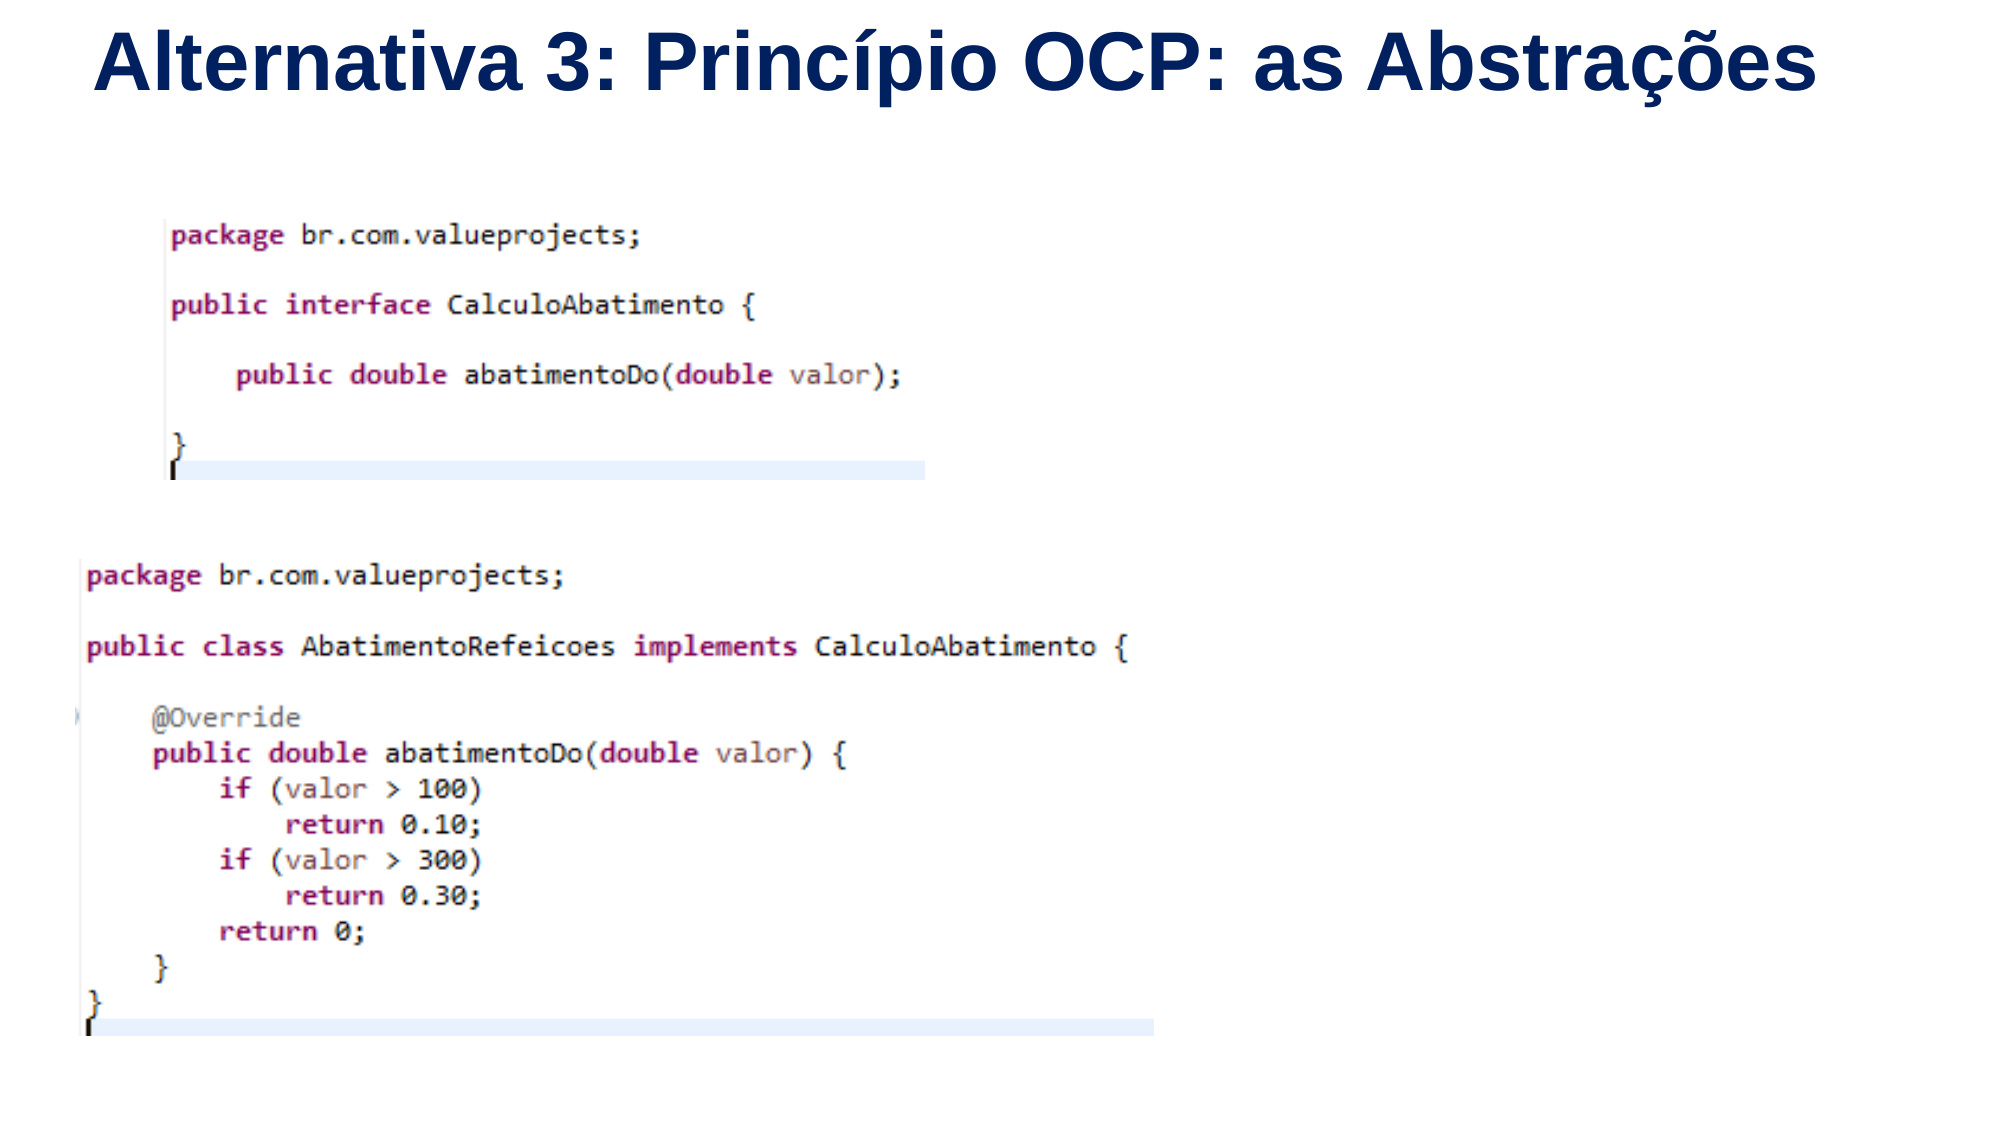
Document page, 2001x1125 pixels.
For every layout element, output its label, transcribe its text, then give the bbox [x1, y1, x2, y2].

picture [162, 219, 925, 480]
text_box Alternativa 3: Princípio OCP: as Abstrações [78, 0, 1955, 115]
picture [75, 559, 1154, 1036]
